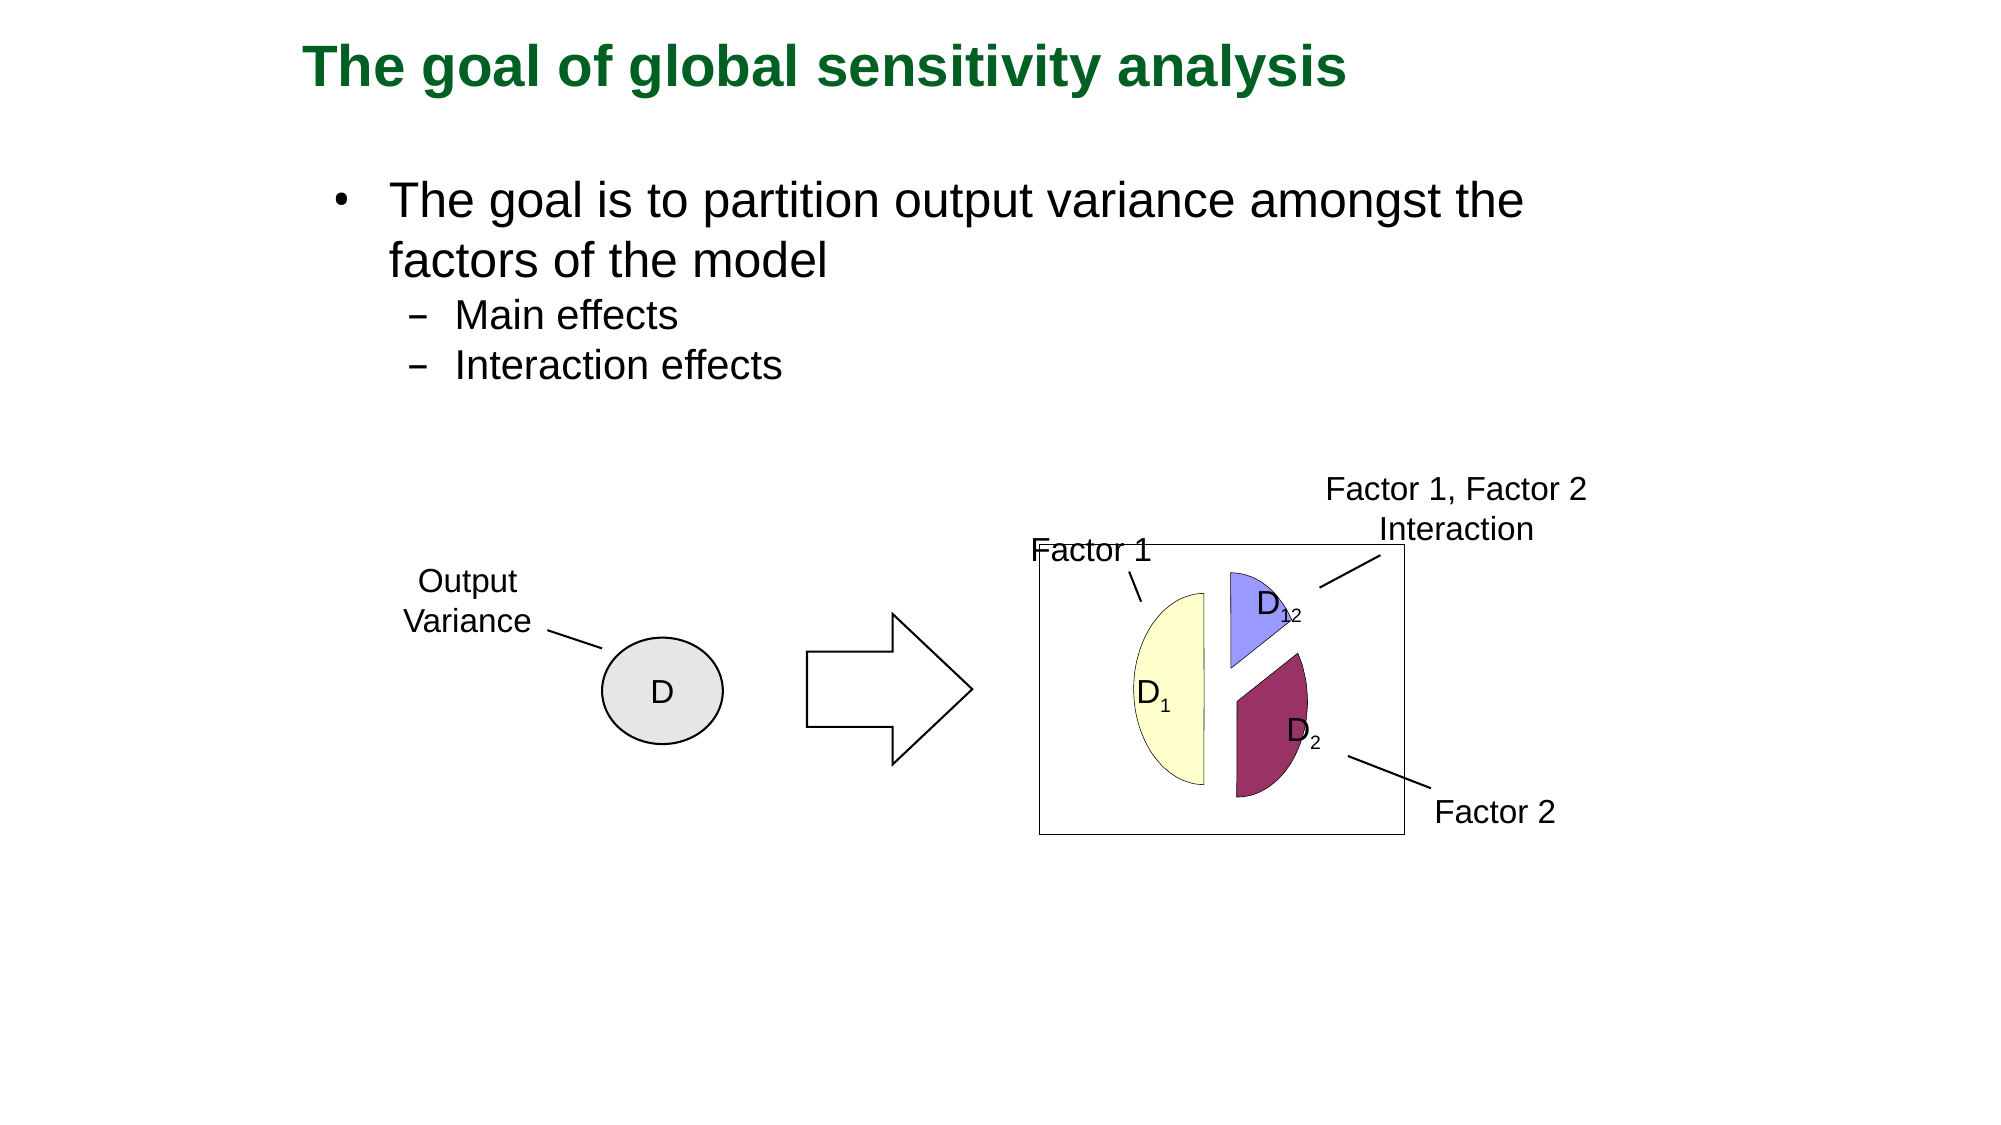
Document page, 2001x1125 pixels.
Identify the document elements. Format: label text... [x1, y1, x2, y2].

text_box [602, 637, 723, 745]
text_box Factor 1 [962, 520, 1221, 576]
text_box Factor 2 [1408, 783, 1624, 838]
text_box Output Variance [339, 551, 597, 647]
text_box [806, 613, 973, 765]
picture [1035, 540, 1408, 838]
text_box D [628, 663, 696, 718]
text_box The goal of global sensitivity analysis [287, 11, 1409, 128]
text_box Factor 1, Factor 2 Interaction [1294, 459, 1619, 555]
text_box The goal is to partition output variance amongst the factors of the model Main effects Interaction effects [317, 160, 1682, 1048]
